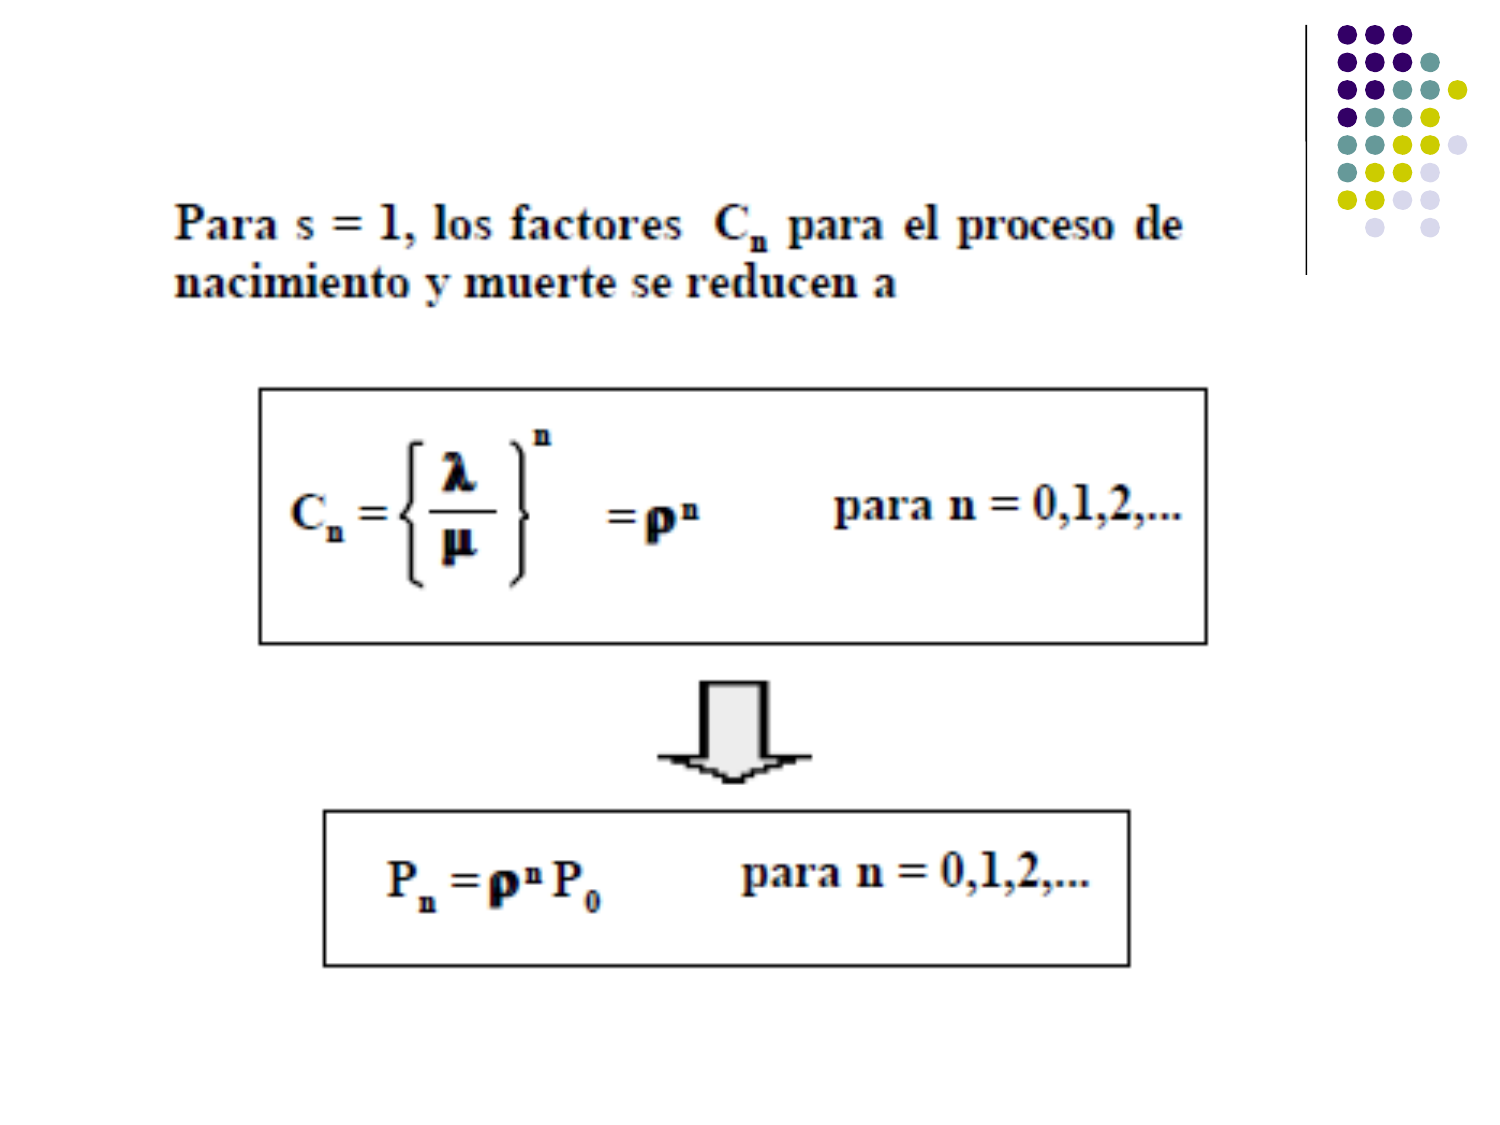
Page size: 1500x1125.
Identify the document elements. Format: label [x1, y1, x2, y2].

picture [147, 160, 1271, 1004]
